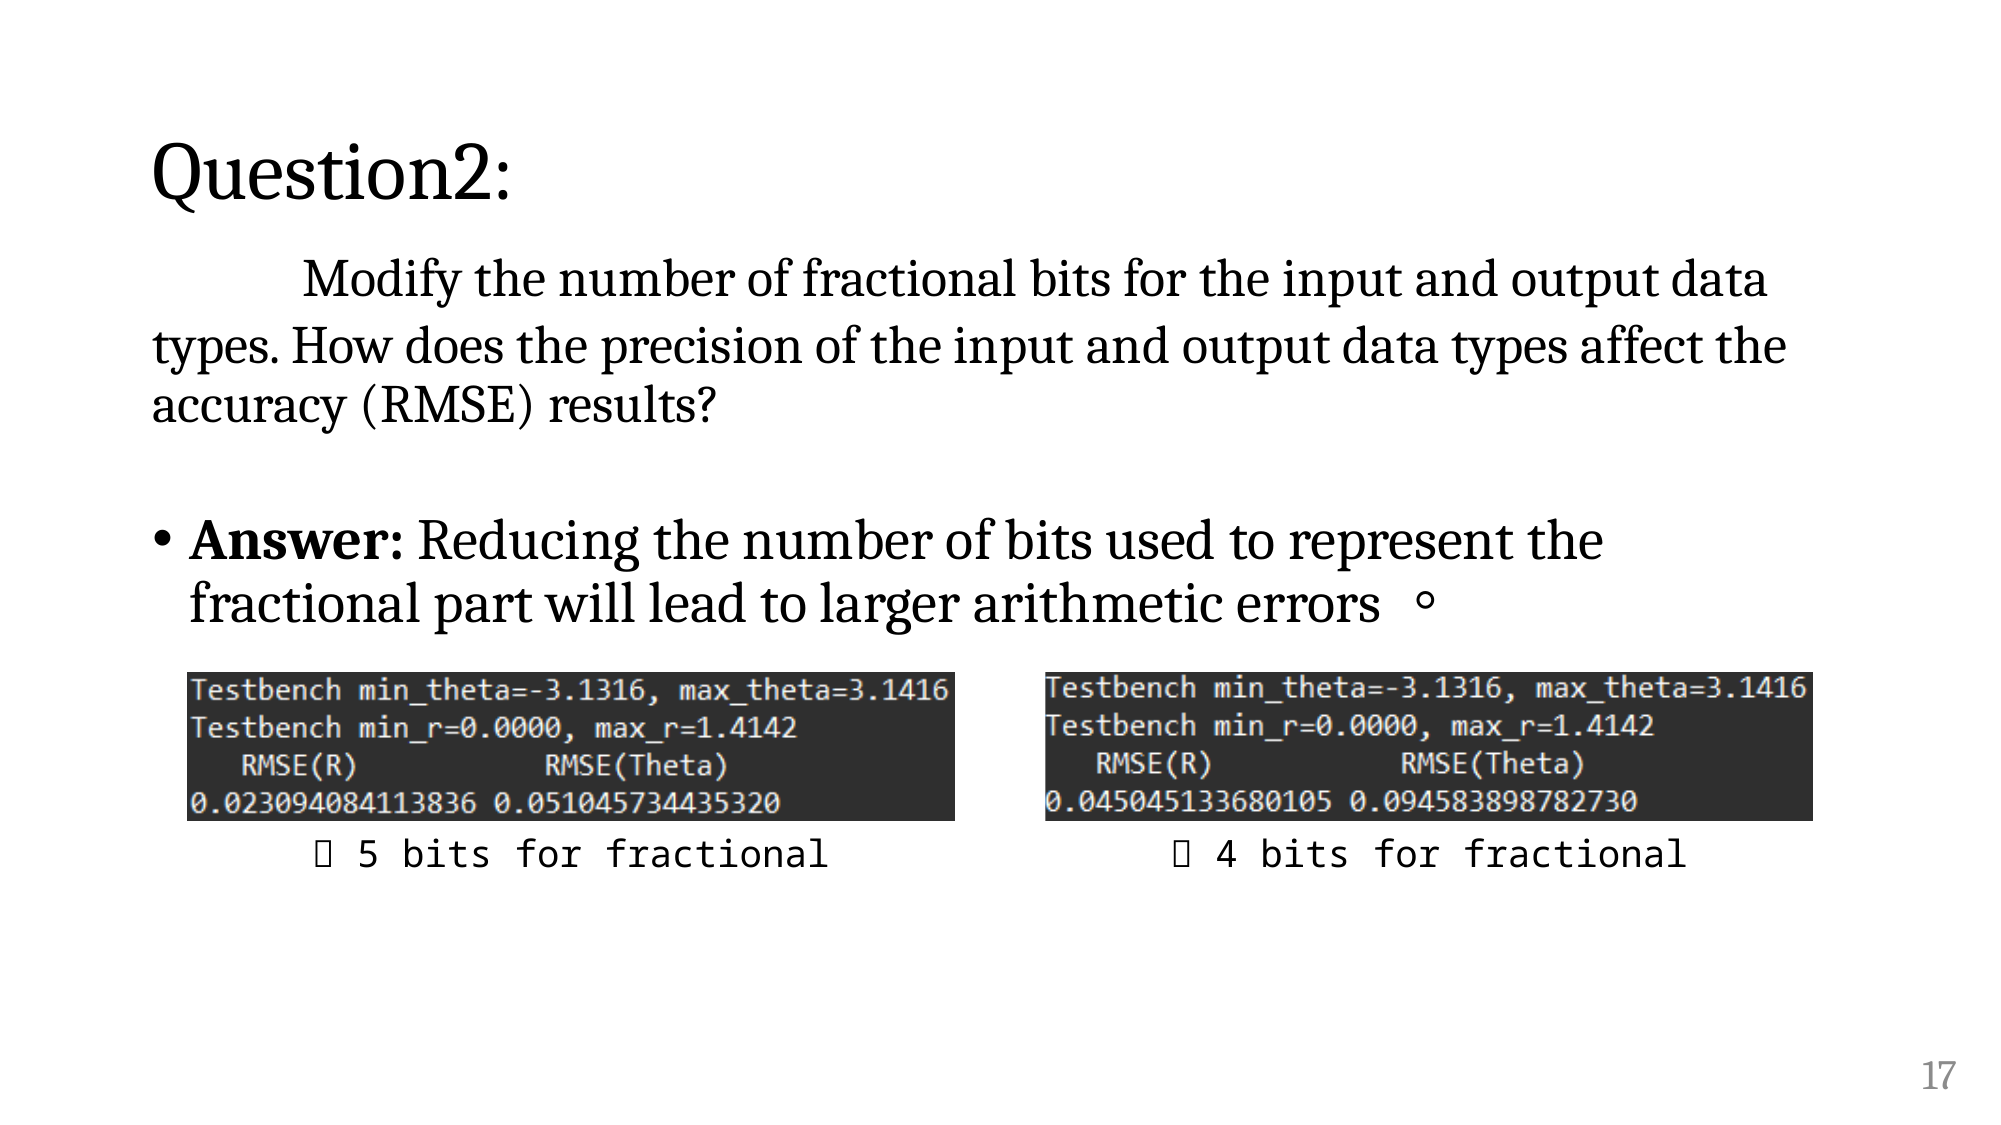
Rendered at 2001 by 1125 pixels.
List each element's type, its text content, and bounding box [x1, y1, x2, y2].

picture [1045, 672, 1813, 821]
title Question2: Modify the number of fractional bits for the input and output data types. How does the precision of the input and output data types affect the accuracy (RMSE) results? [137, 59, 1863, 501]
picture [186, 672, 955, 821]
text_box  5 bits for fractional [297, 823, 845, 883]
text_box  4 bits for fractional [1155, 823, 1703, 883]
slide_number 16 [1521, 1042, 1972, 1103]
list Answer: Reducing the number of bits used to represent the fractional part will lead to larger arithmetic errors。 [137, 501, 1863, 1014]
